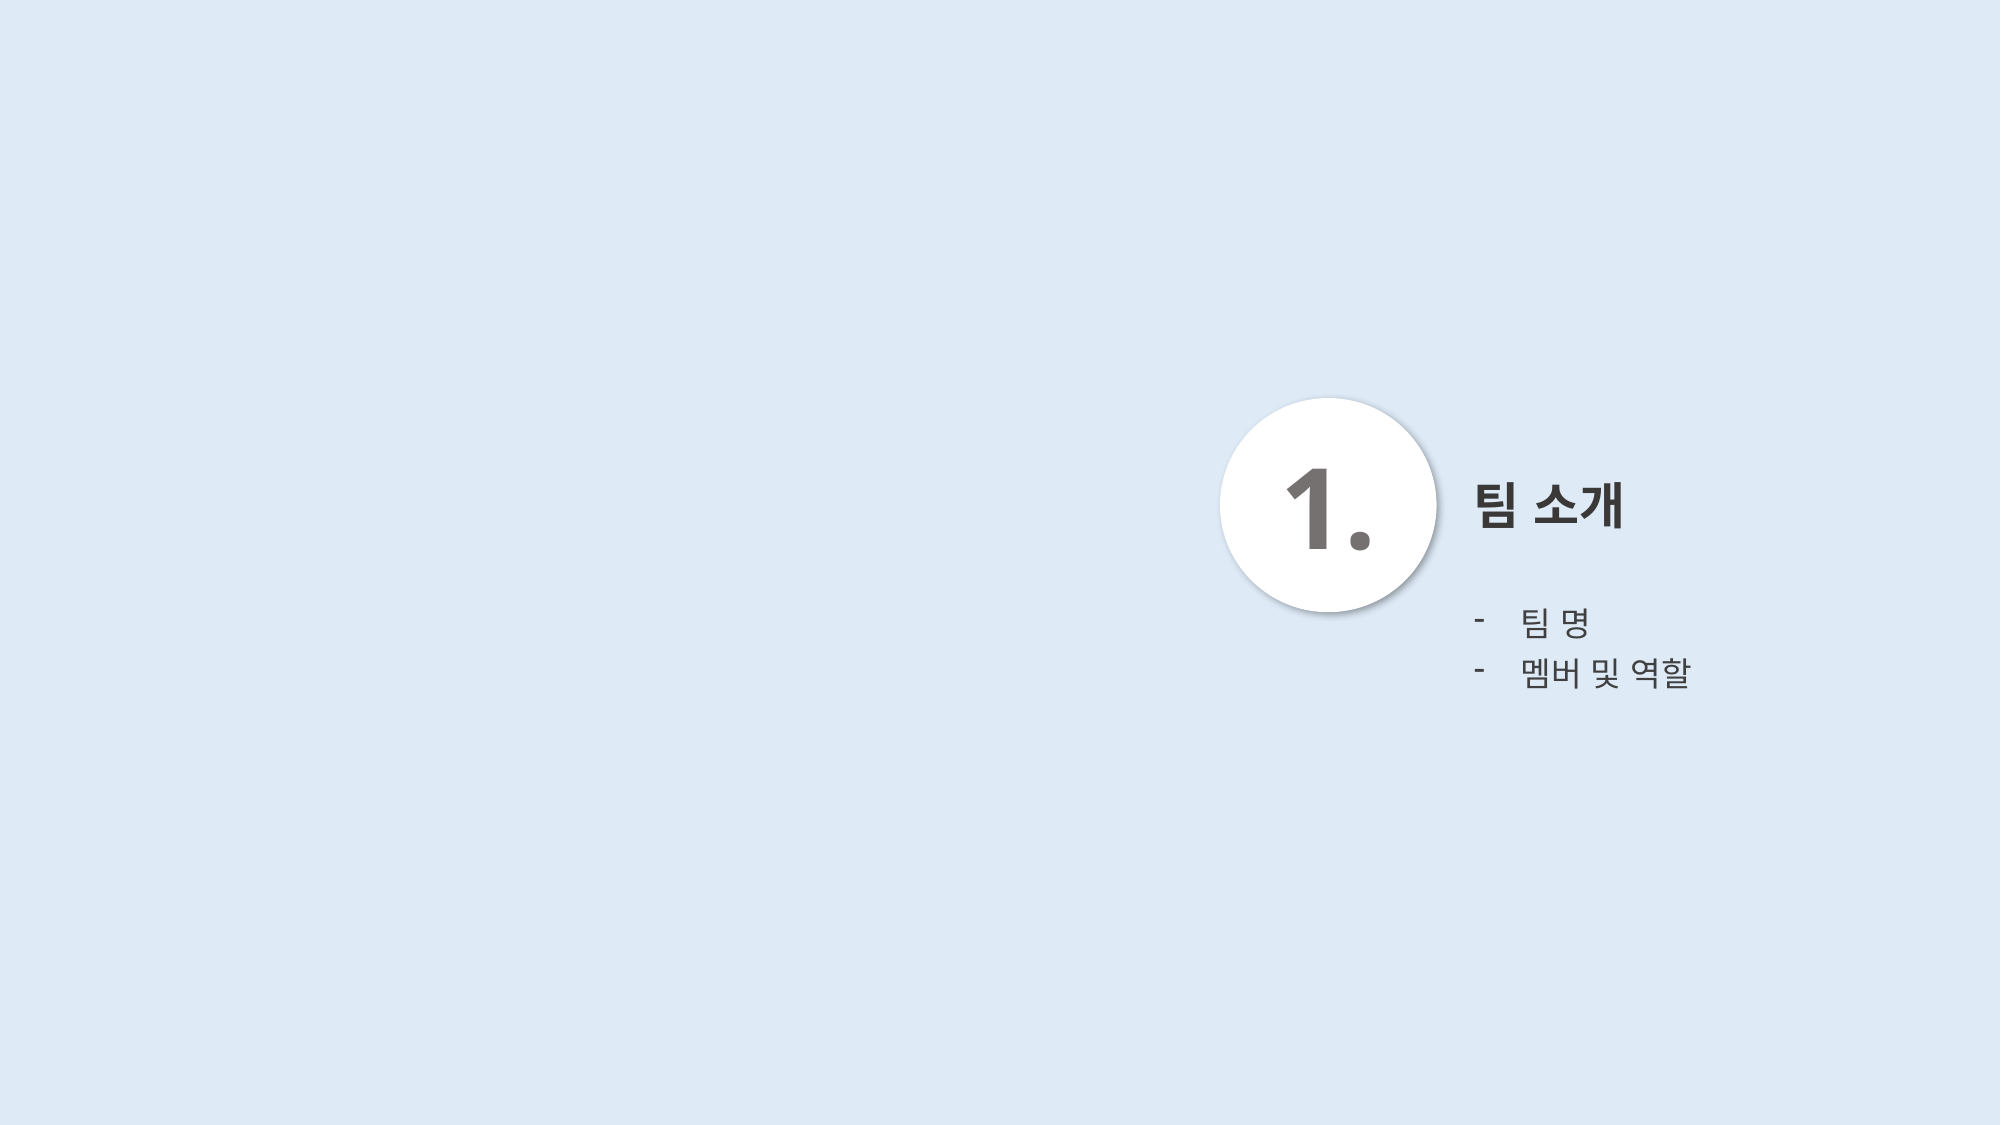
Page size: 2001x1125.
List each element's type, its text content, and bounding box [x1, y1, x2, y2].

text_box 팀 소개 [1459, 467, 1722, 542]
text_box 1. [1218, 396, 1438, 614]
text_box 팀 명 멤버 및 역할 [1459, 585, 1919, 701]
